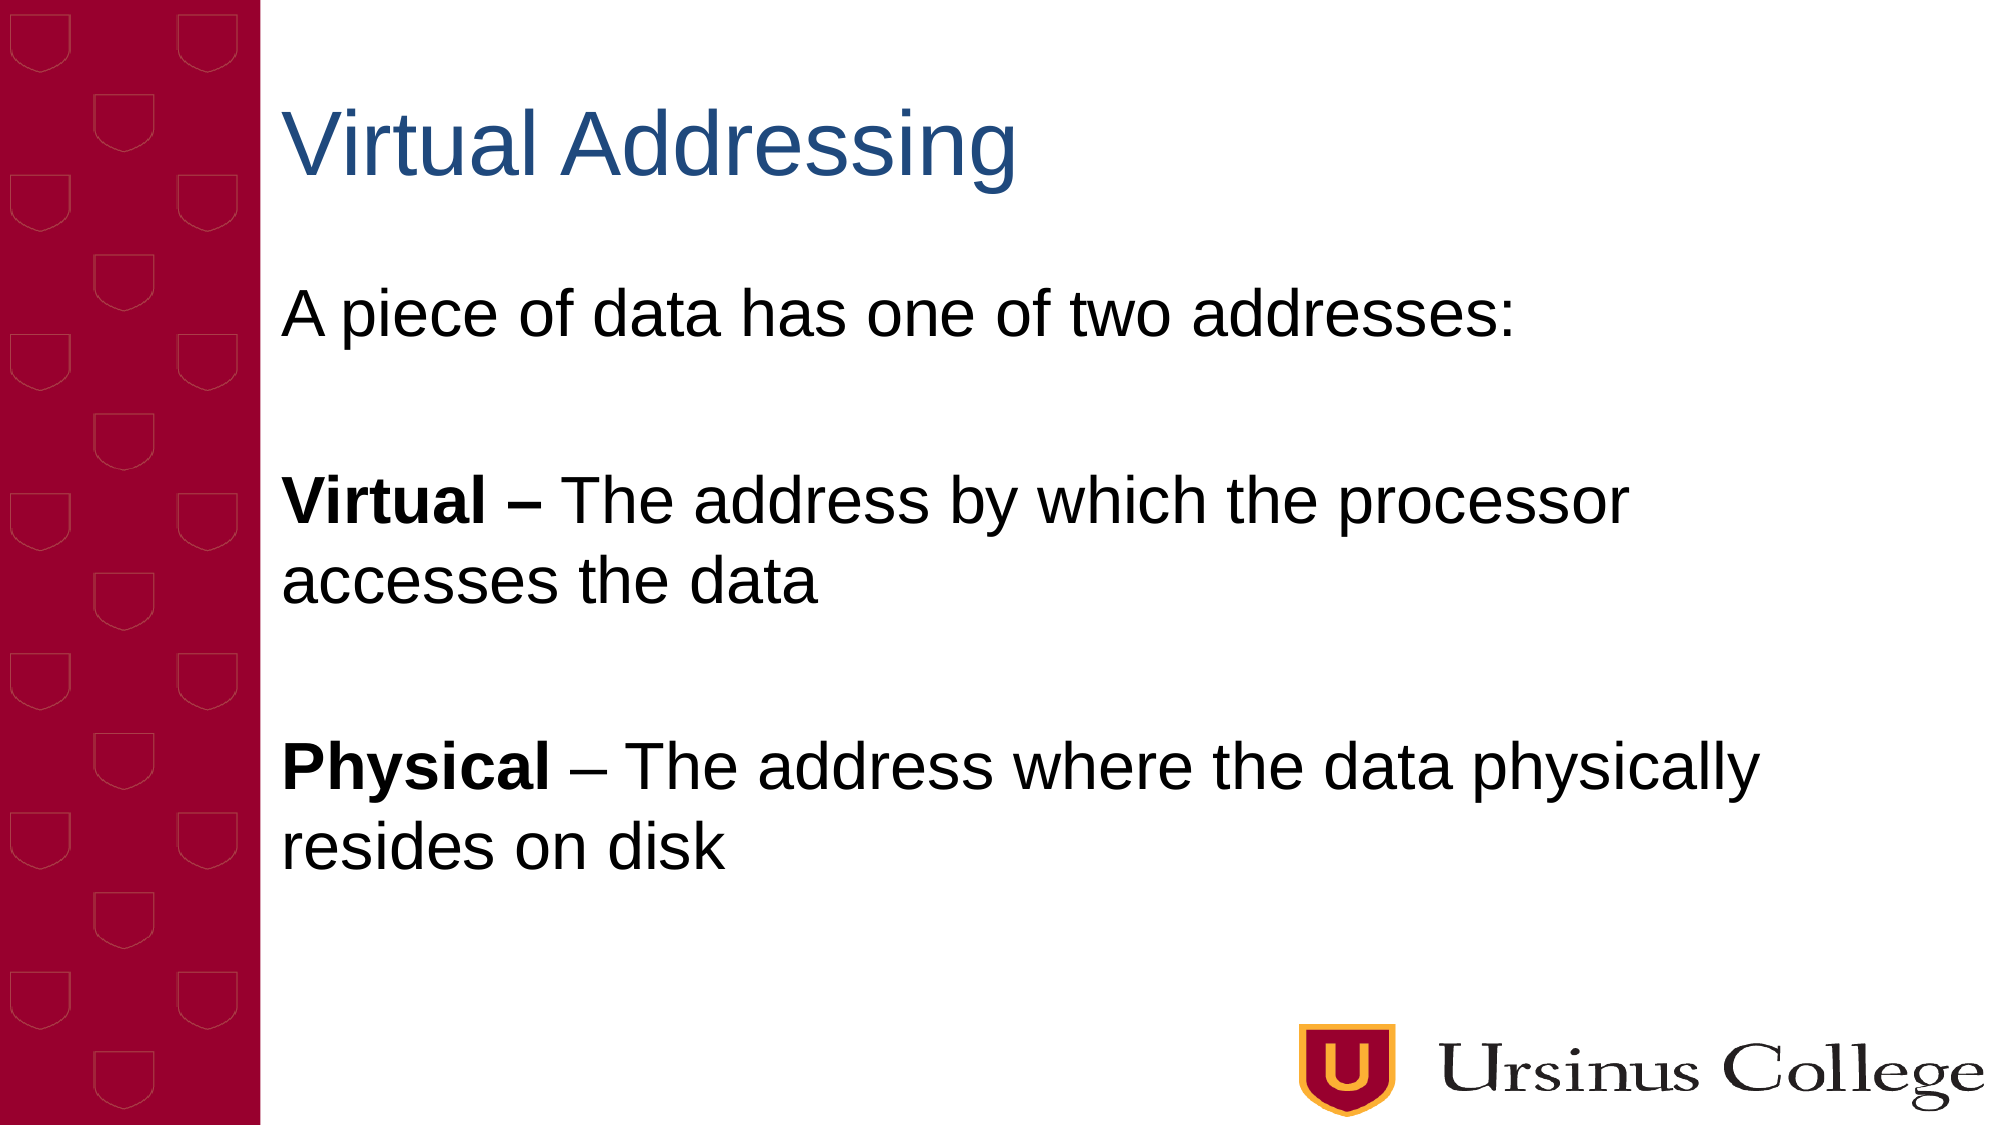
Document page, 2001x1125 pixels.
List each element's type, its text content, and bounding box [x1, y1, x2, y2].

picture [1299, 1024, 1984, 1117]
title Virtual Addressing [266, 45, 1900, 233]
picture [0, 0, 261, 1125]
list A piece of data has one of two addresses: Virtual – The address by which the processor accesses the data Physical – The address where the data physically resides on disk [266, 262, 1900, 988]
